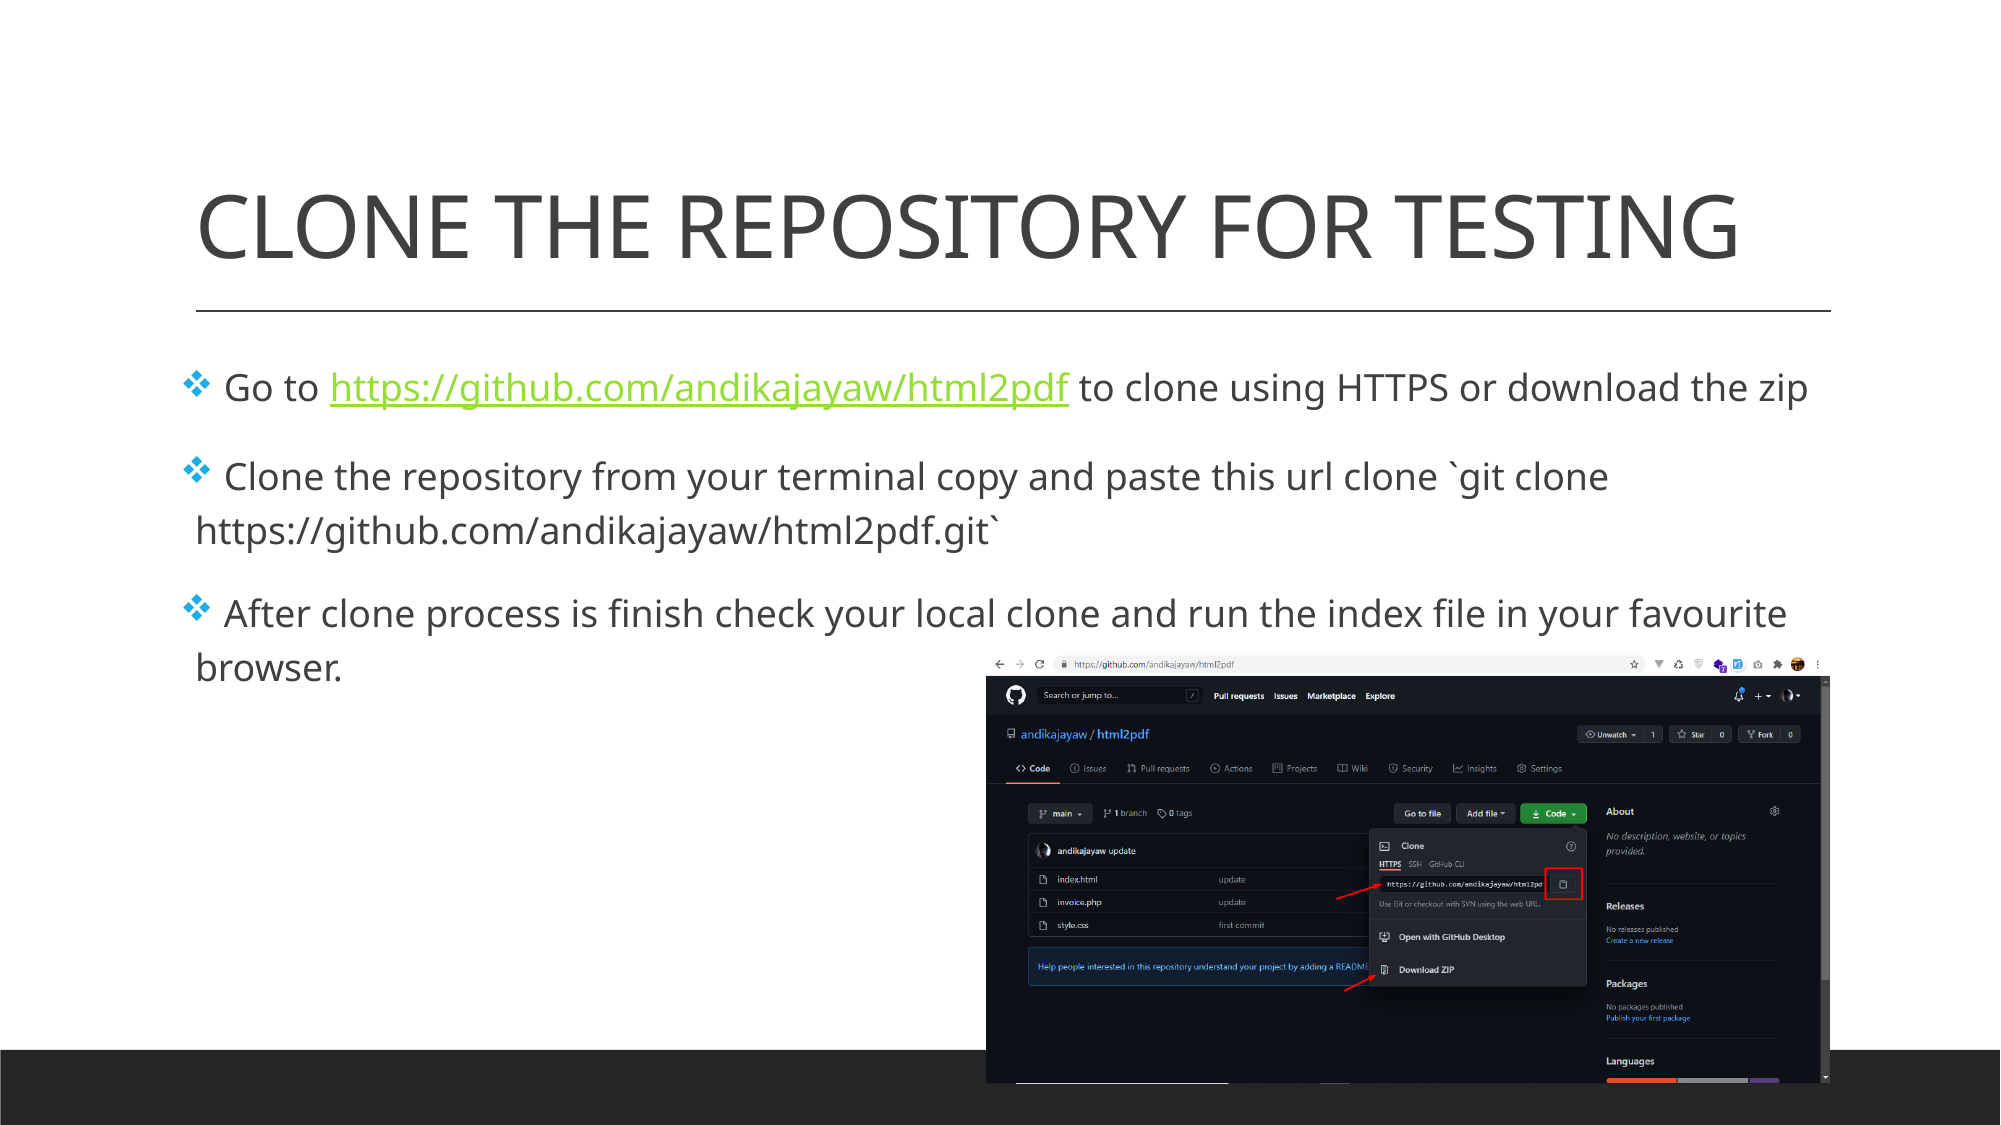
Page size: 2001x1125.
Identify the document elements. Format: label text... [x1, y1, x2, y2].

list Go to https://github.com/andikajayaw/html2pdf to clone using HTTPS or download the zip Clone the repository from your terminal copy and paste this url clone `git clone https://github.com/andikajayaw/html2pdf.git` After clone process is finish check your local clone and run the index file in your favourite browser. [180, 345, 1830, 963]
title CLONE THE REPOSITORY FOR TESTING [180, 47, 1830, 285]
picture [985, 653, 1831, 1084]
